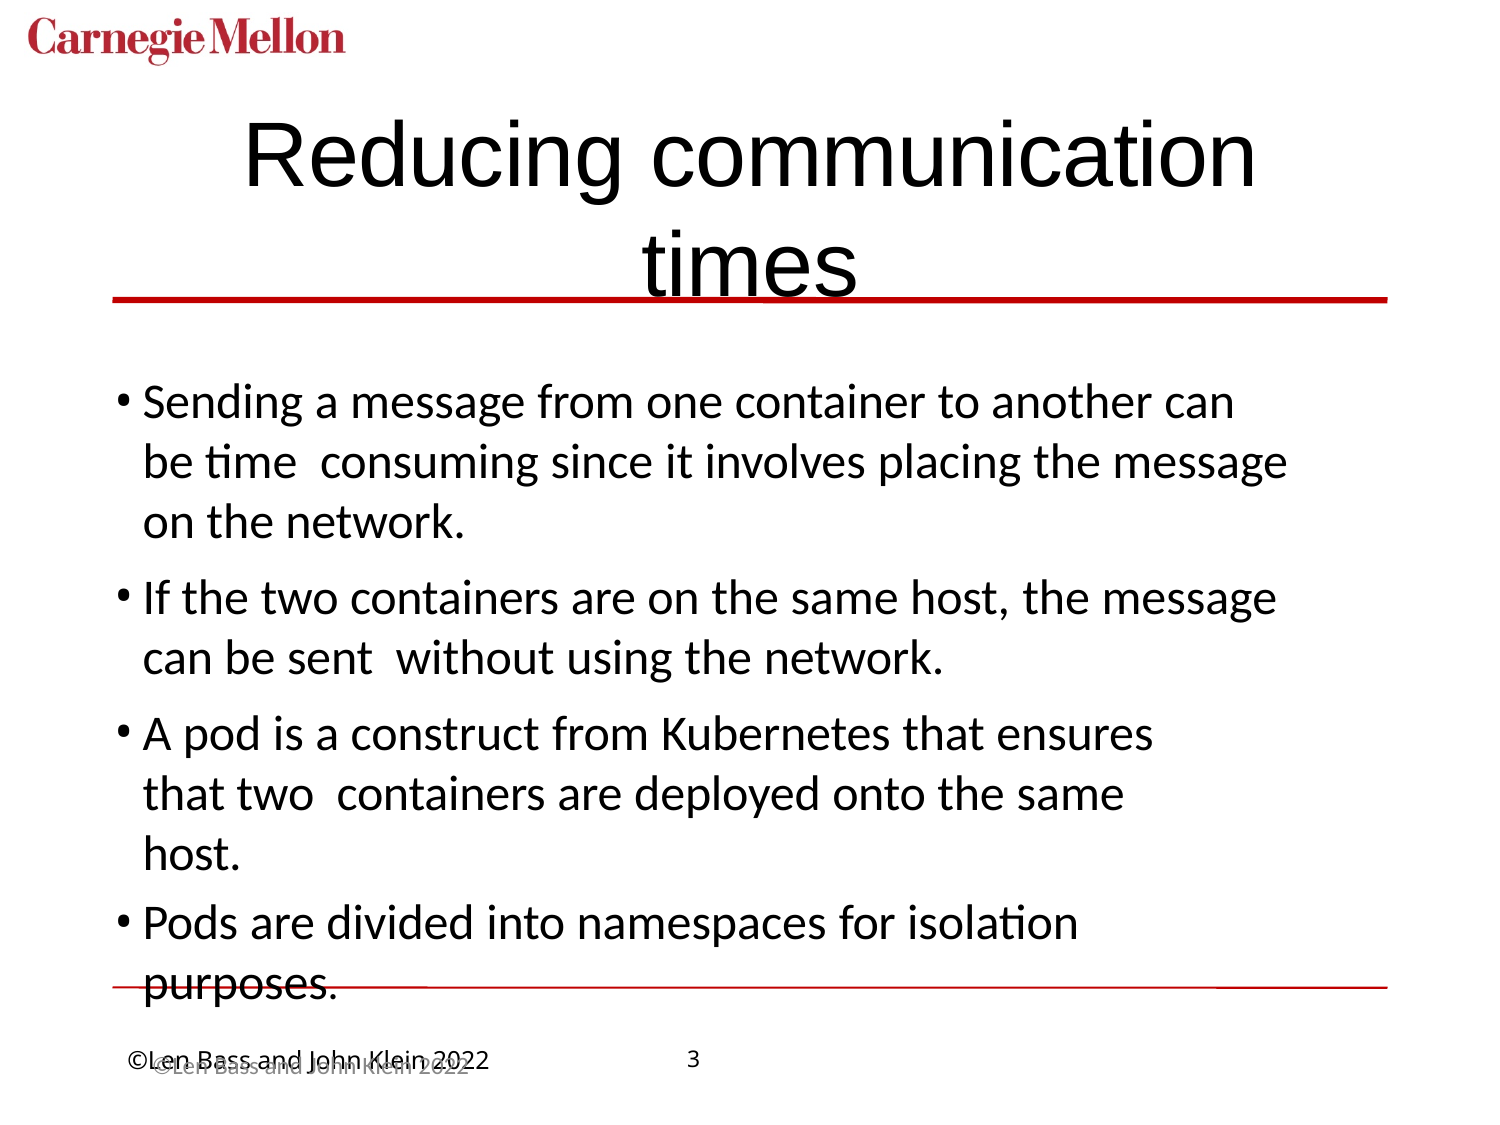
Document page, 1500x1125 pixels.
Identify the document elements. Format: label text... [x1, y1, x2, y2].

picture [24, 12, 349, 67]
title Reducing communication times [218, 93, 1282, 316]
footer ©Len Bass and John Klein 2022 [150, 1060, 472, 1125]
text_box Sending a message from one container to another can be time consuming since it involves placing the message on the network. If the two containers are on the same host, the message can be sent without using the network. A pod is a construct from Kubernetes that ensures that two containers are deployed onto the same host. Pods are divided into namespaces for isolation purposes. [112, 361, 1355, 1010]
